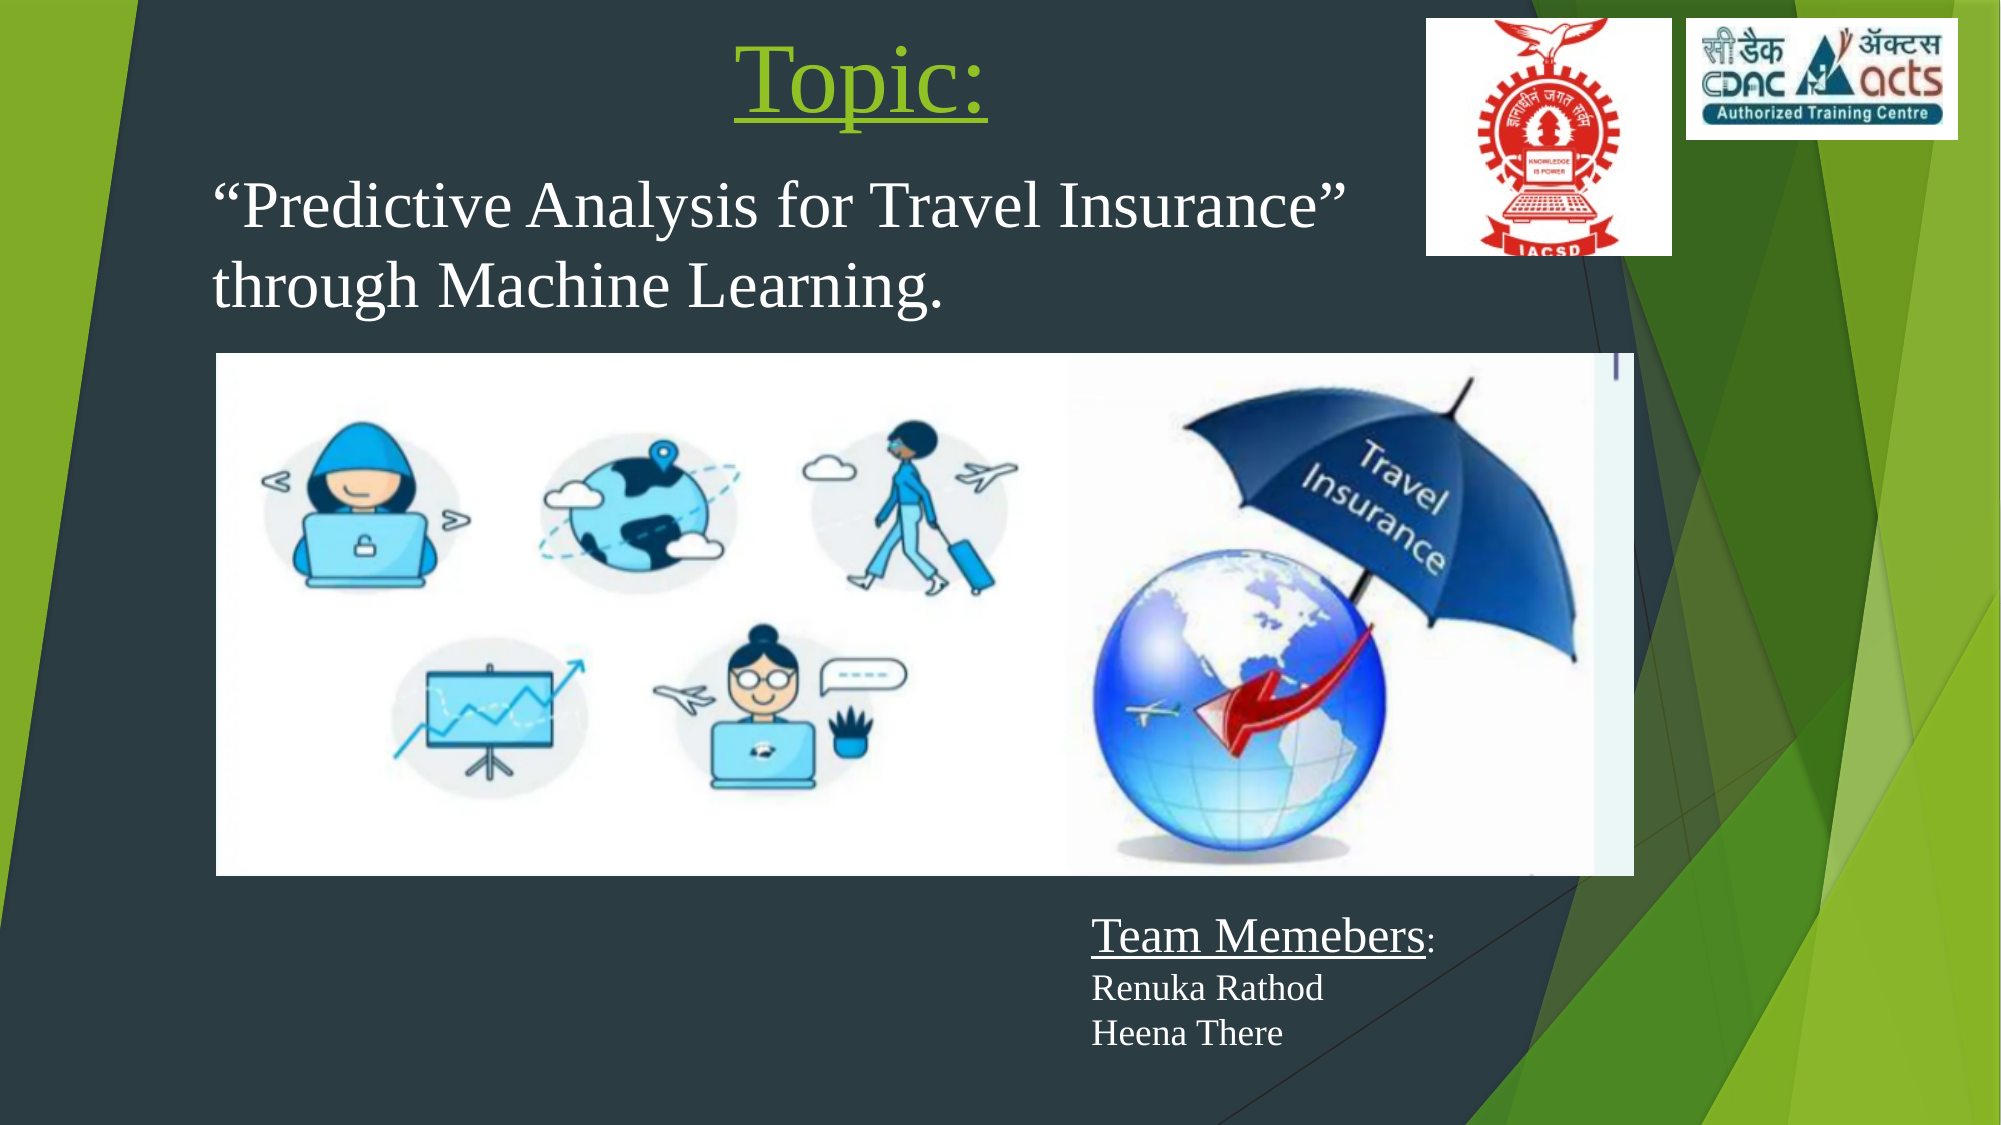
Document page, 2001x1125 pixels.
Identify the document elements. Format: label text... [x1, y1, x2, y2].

text_box Team Memebers: Renuka Rathod Heena There [1076, 895, 2000, 1061]
picture [216, 353, 1634, 877]
picture [1426, 17, 1673, 256]
subtitle “Predictive Analysis for Travel Insurance” through Machine Learning. [197, 152, 1525, 390]
picture [1685, 17, 1958, 141]
title Topic: [104, 33, 1421, 140]
